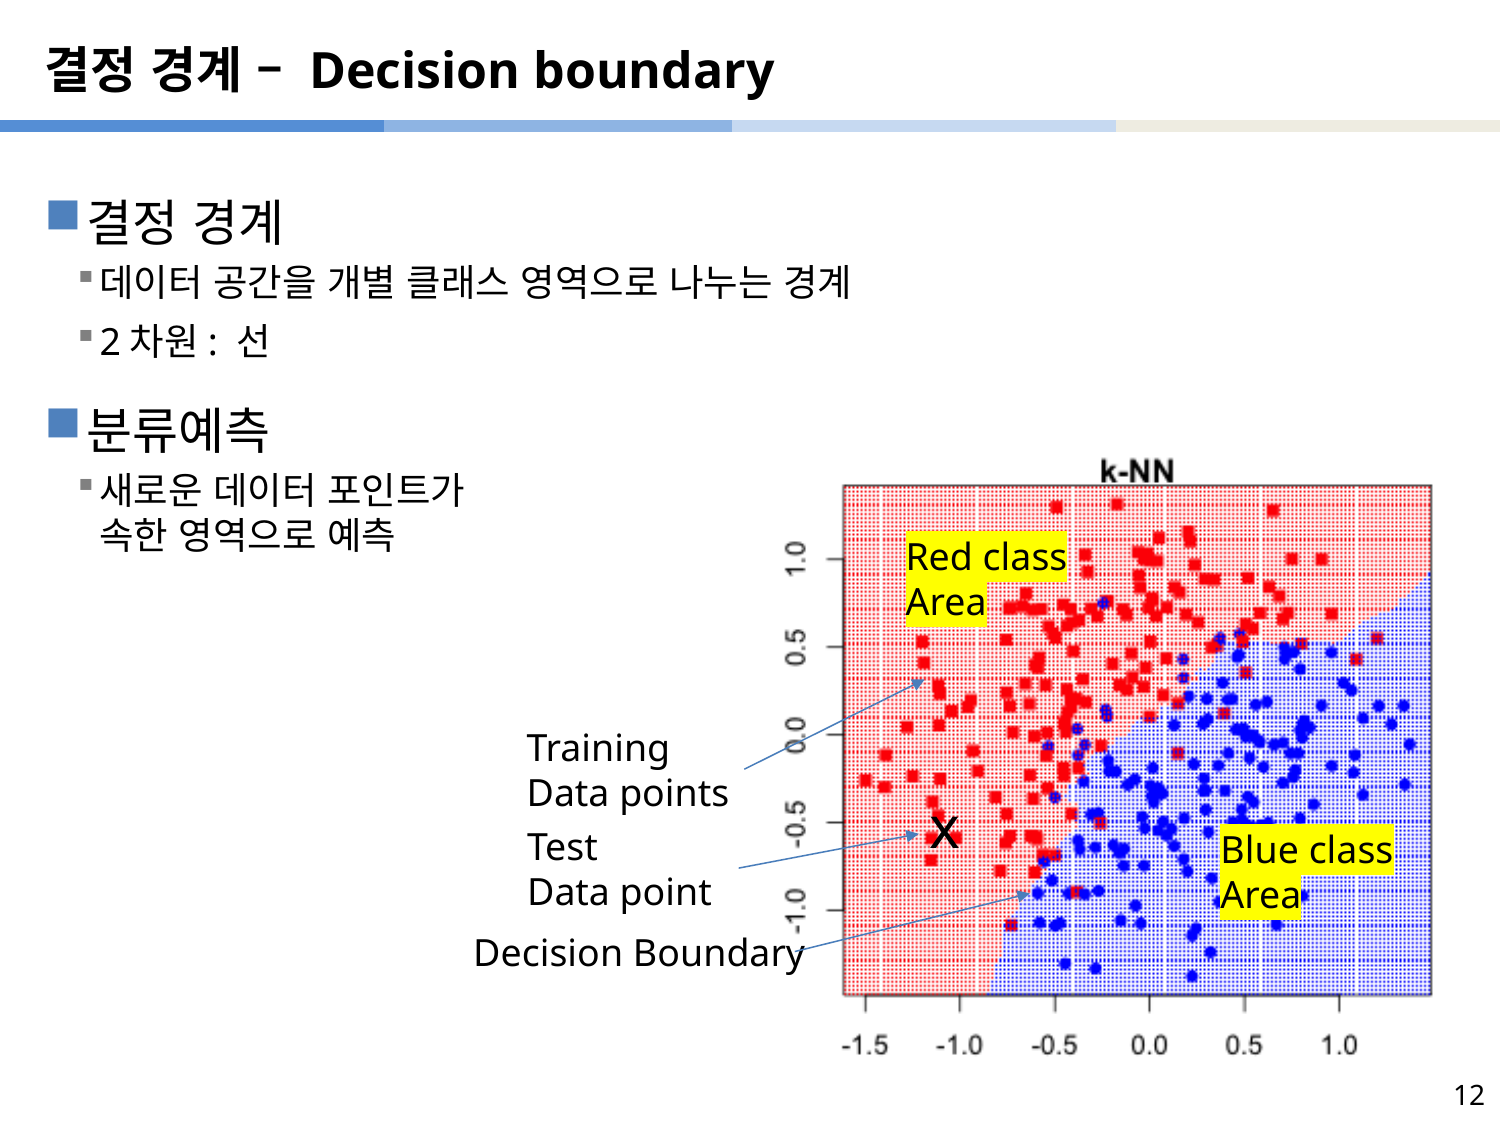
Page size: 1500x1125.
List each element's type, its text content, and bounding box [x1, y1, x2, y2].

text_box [738, 833, 919, 869]
text_box Test Data point [512, 815, 727, 920]
picture [756, 436, 1454, 1070]
title 결정 경계 – Decision boundary [29, 23, 1471, 114]
text_box Decision Boundary [458, 921, 751, 981]
text_box Training Data points [511, 716, 745, 822]
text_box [794, 893, 1031, 952]
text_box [738, 679, 925, 771]
list 결정 경계 데이터 공간을 개별 클래스 영역으로 나누는 경계 2차원: 선 분류예측 새로운 데이터 포인트가 속한 영역으로 예측 [29, 154, 1471, 1088]
